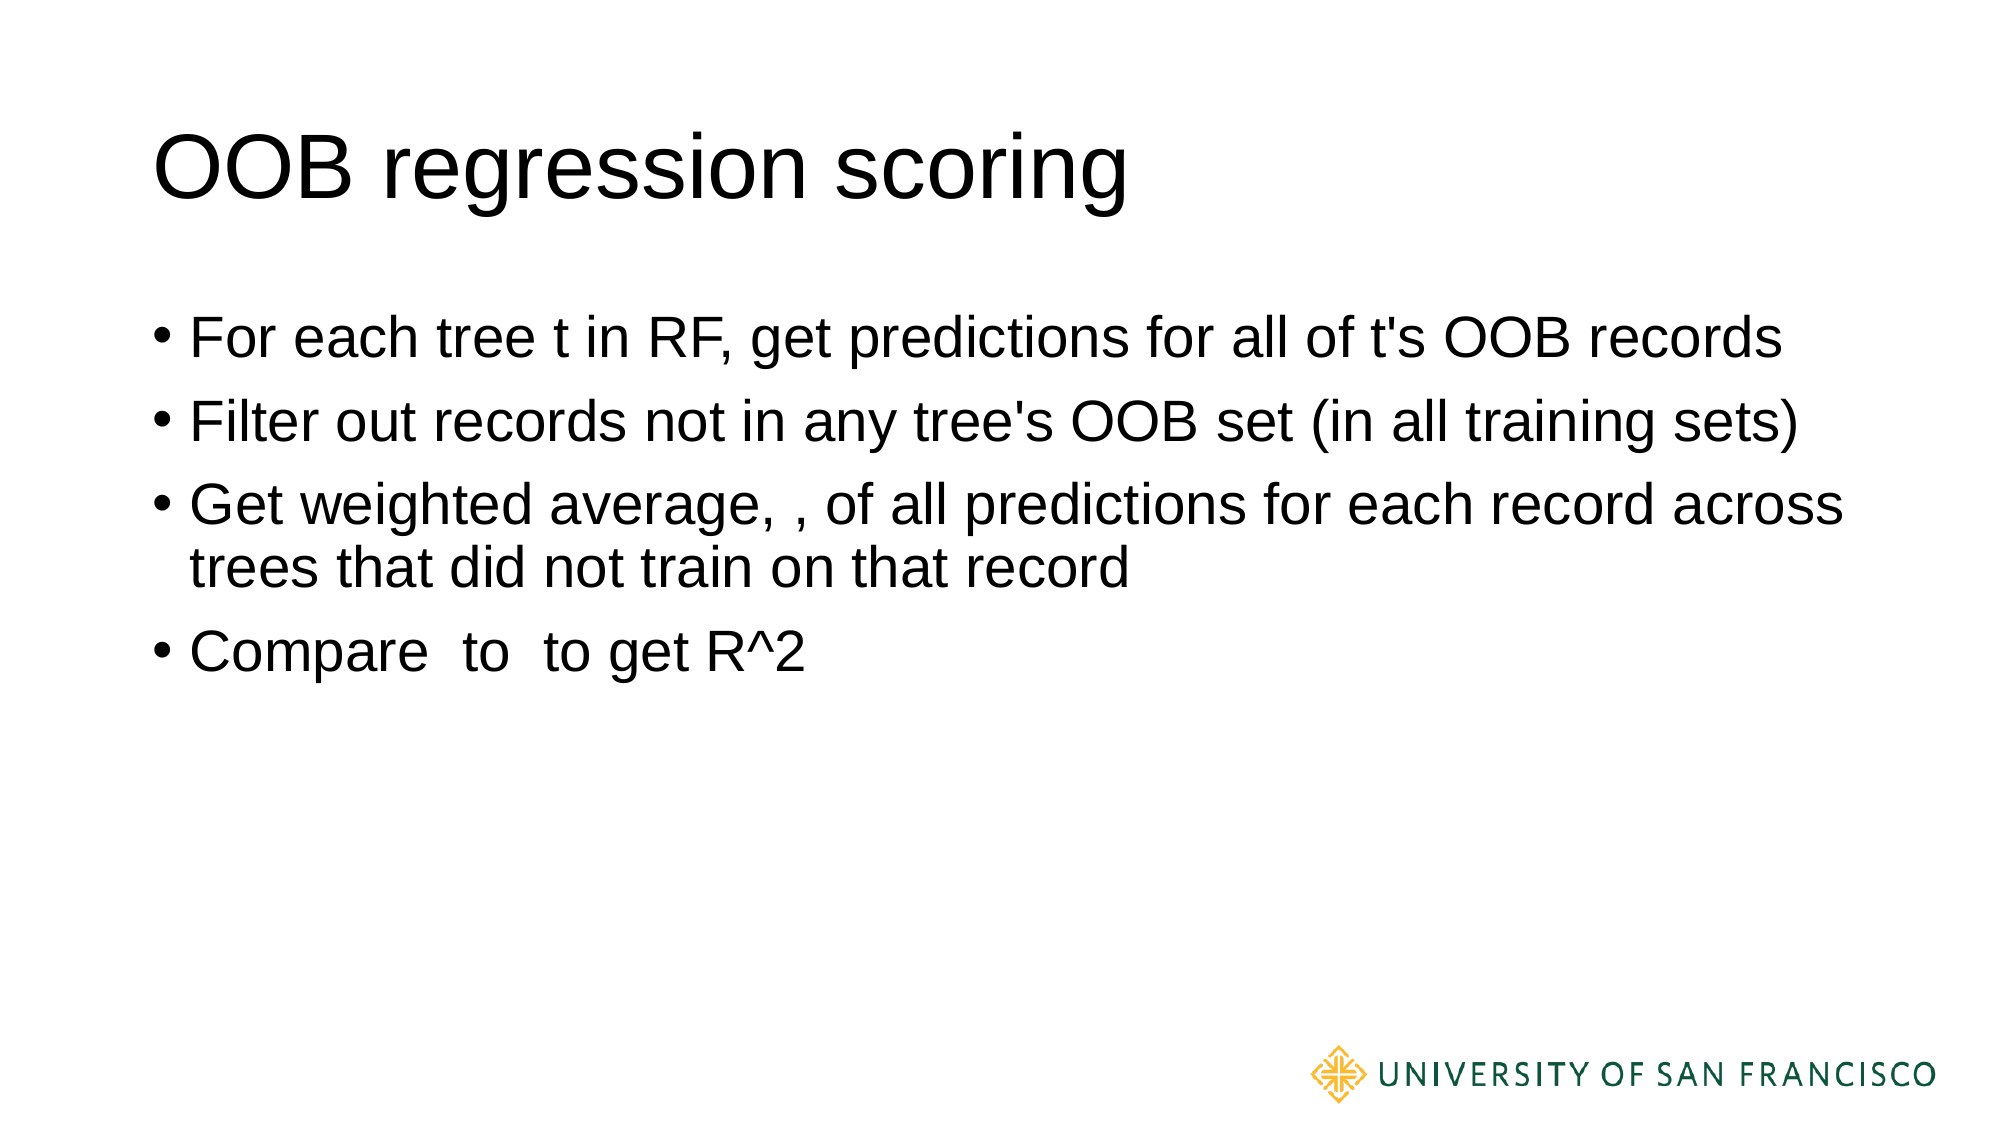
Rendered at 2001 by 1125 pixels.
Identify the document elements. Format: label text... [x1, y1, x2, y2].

title OOB regression scoring [137, 59, 1863, 278]
